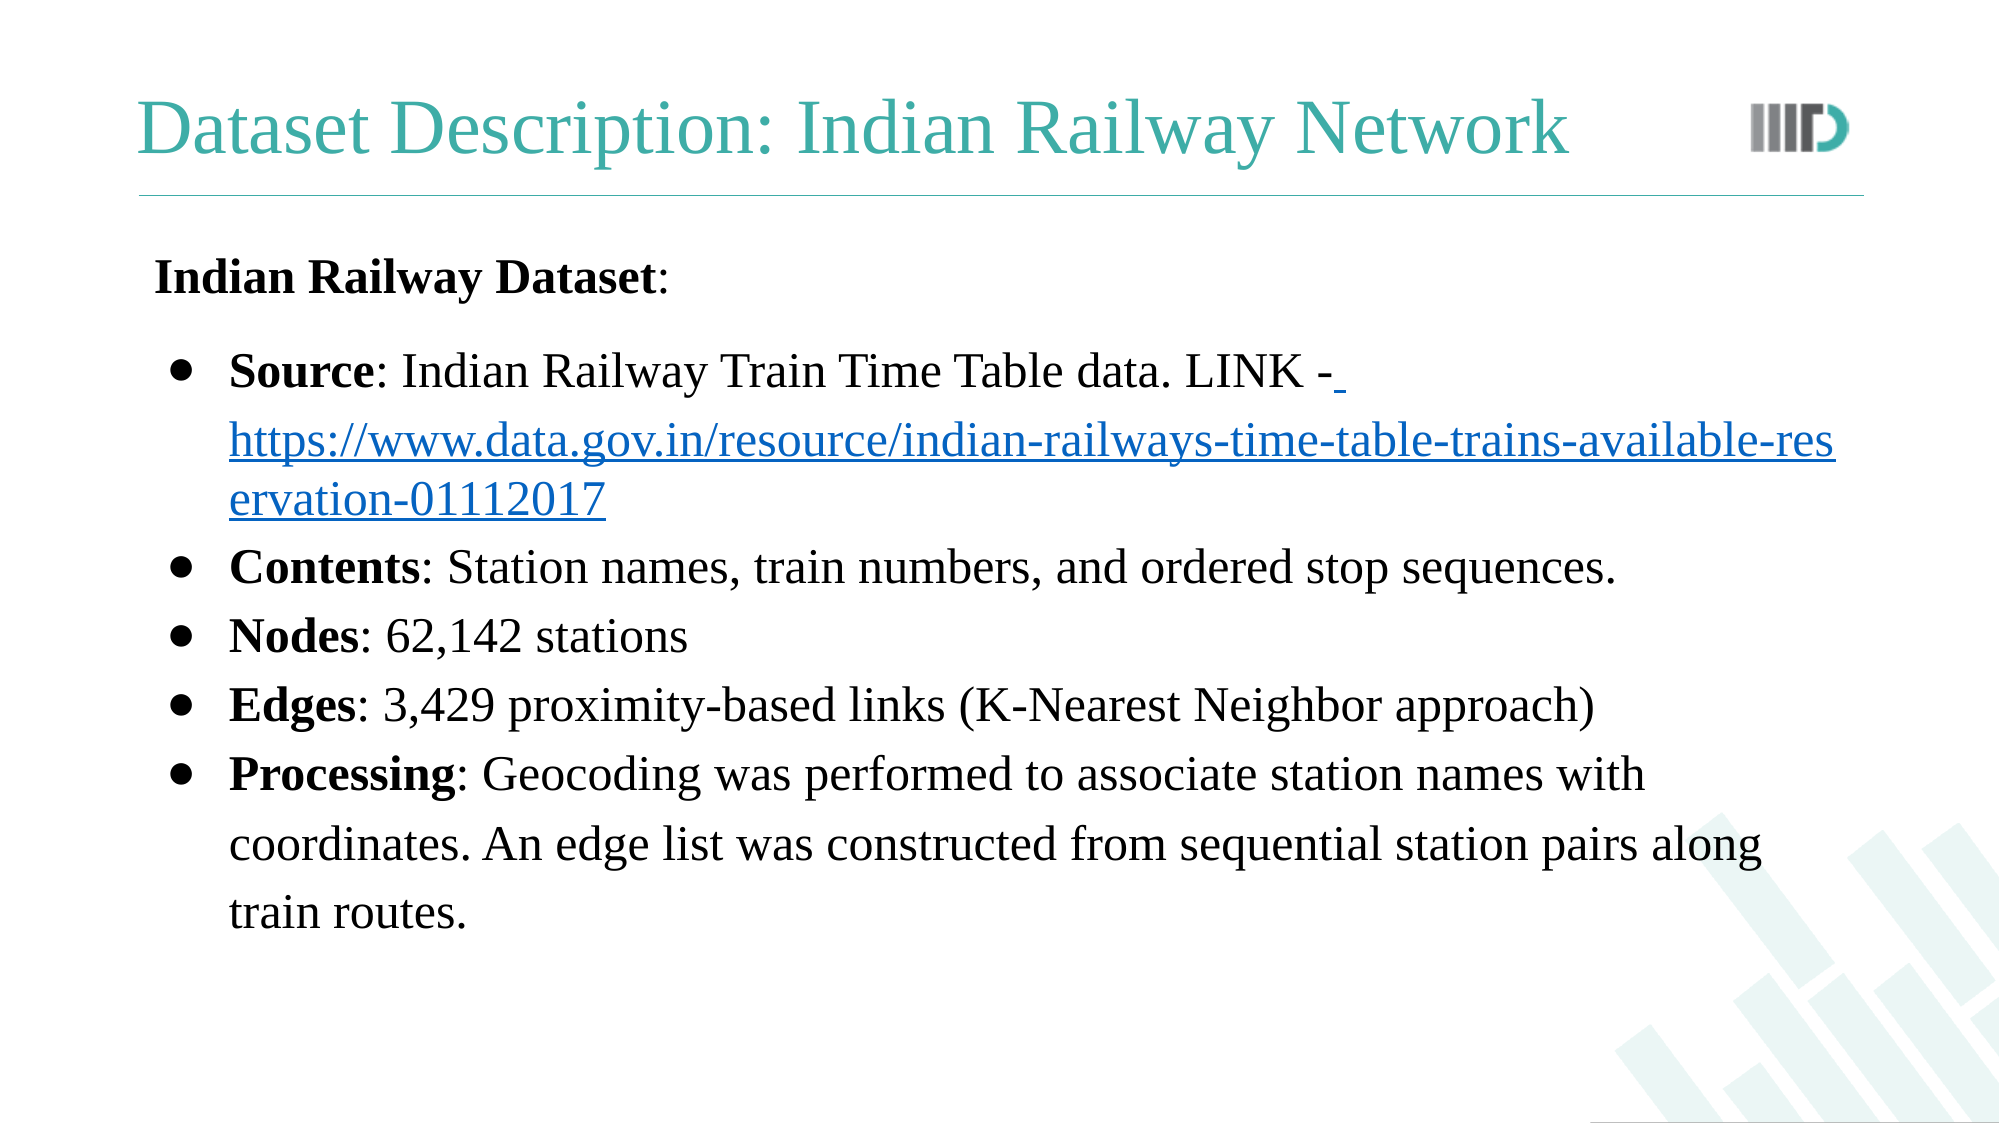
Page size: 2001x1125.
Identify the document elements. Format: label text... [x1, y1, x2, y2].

picture [1732, 91, 1864, 165]
list Indian Railway Dataset: Source: Indian Railway Train Time Table data. LINK - https://www.data.gov.in/resource/indian-railways-time-table-trains-available-reservation-01112017 Contents: Station names, train numbers, and ordered stop sequences. Nodes: 62,142 stations Edges: 3,429 proximity-based links (K-Nearest Neighbor approach) Processing: Geocoding was performed to associate station names with coordinates. An edge list was constructed from sequential station pairs along train routes. [138, 226, 1864, 1014]
title Dataset Description: Indian Railway Network [121, 60, 1689, 196]
picture [1590, 785, 2000, 1125]
